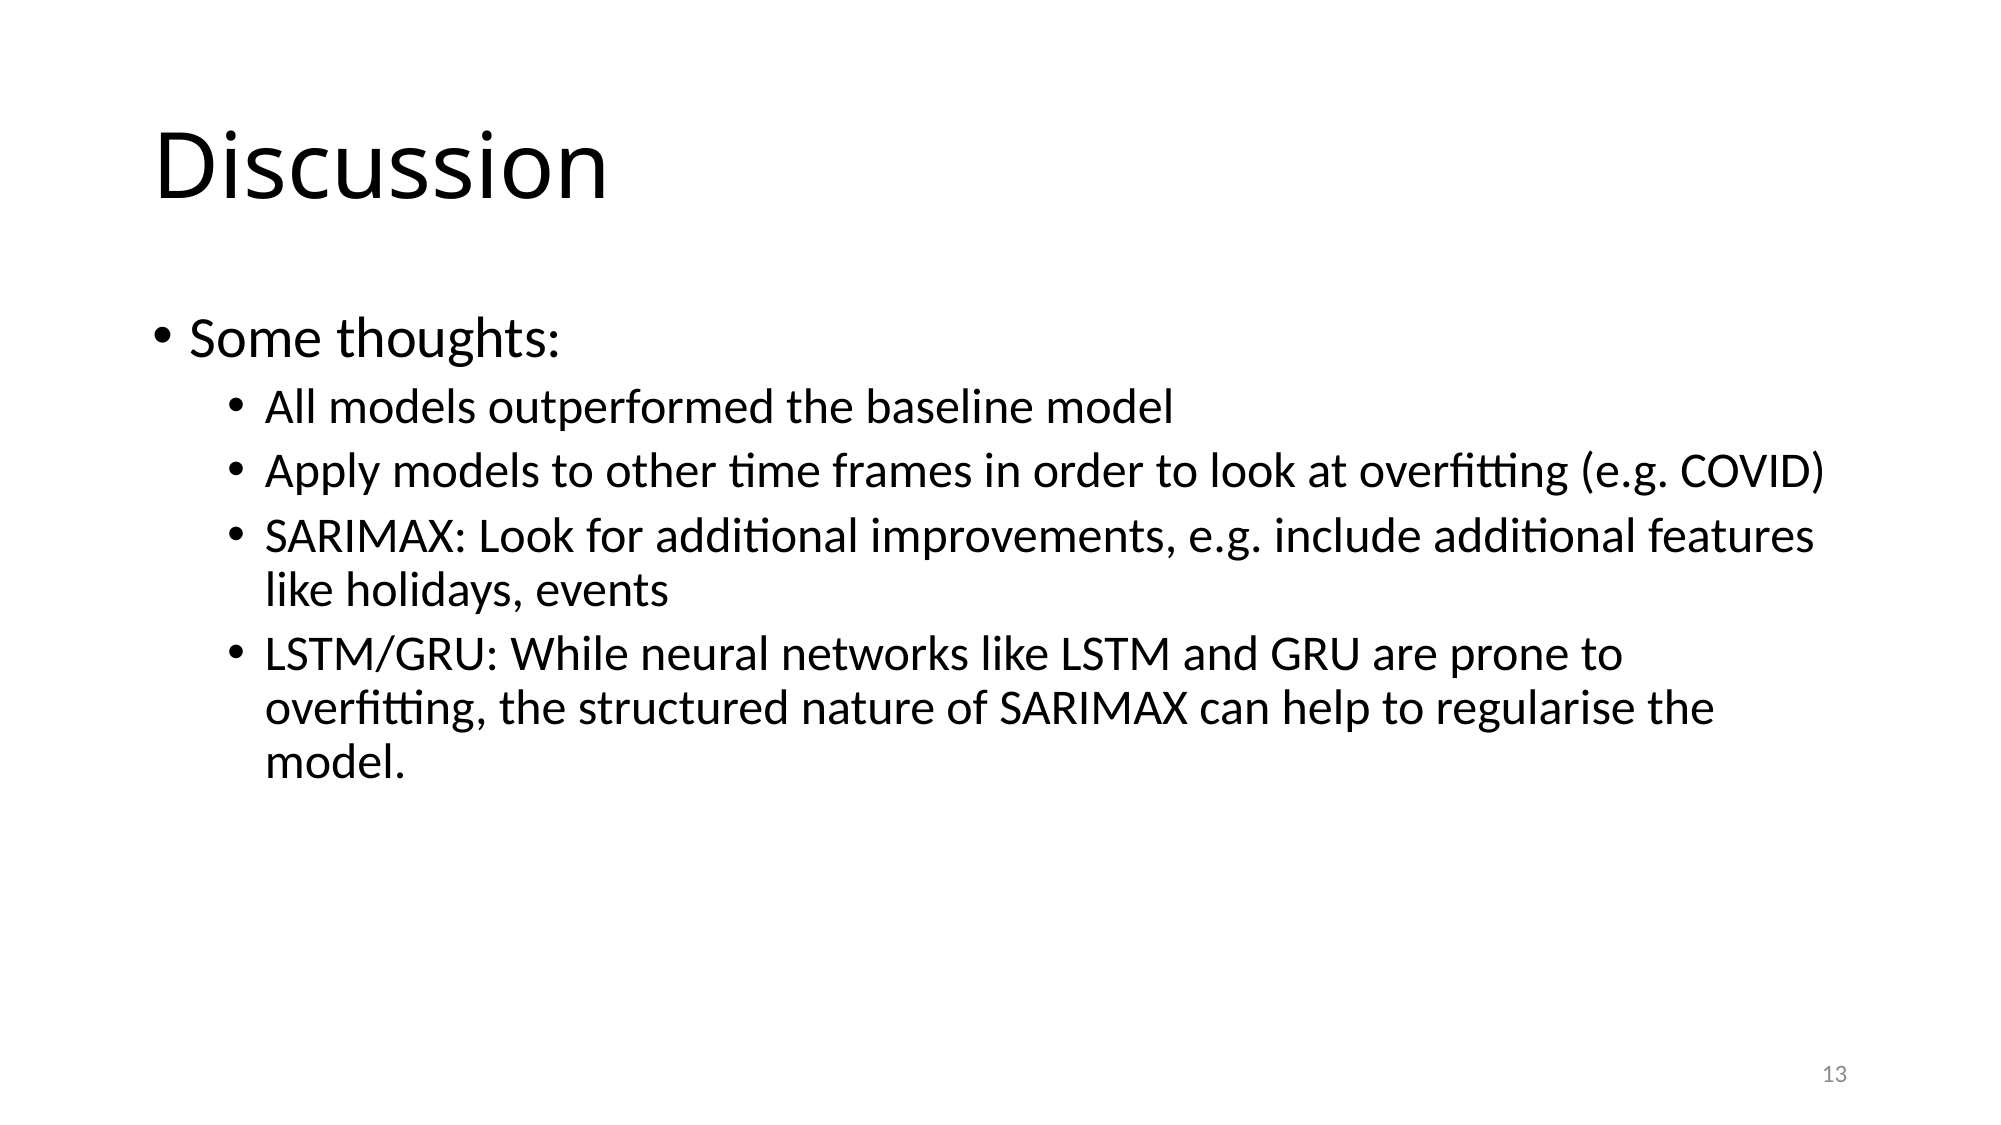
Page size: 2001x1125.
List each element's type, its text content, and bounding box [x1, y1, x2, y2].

slide_number 13 [1412, 1042, 1863, 1103]
list Some thoughts: All models outperformed the baseline model Apply models to other time frames in order to look at overfitting (e.g. COVID) SARIMAX: Look for additional improvements, e.g. include additional features like holidays, events LSTM/GRU: While neural networks like LSTM and GRU are prone to overfitting, the structured nature of SARIMAX can help to regularise the model. [137, 299, 1863, 1014]
title Discussion [137, 59, 1863, 278]
